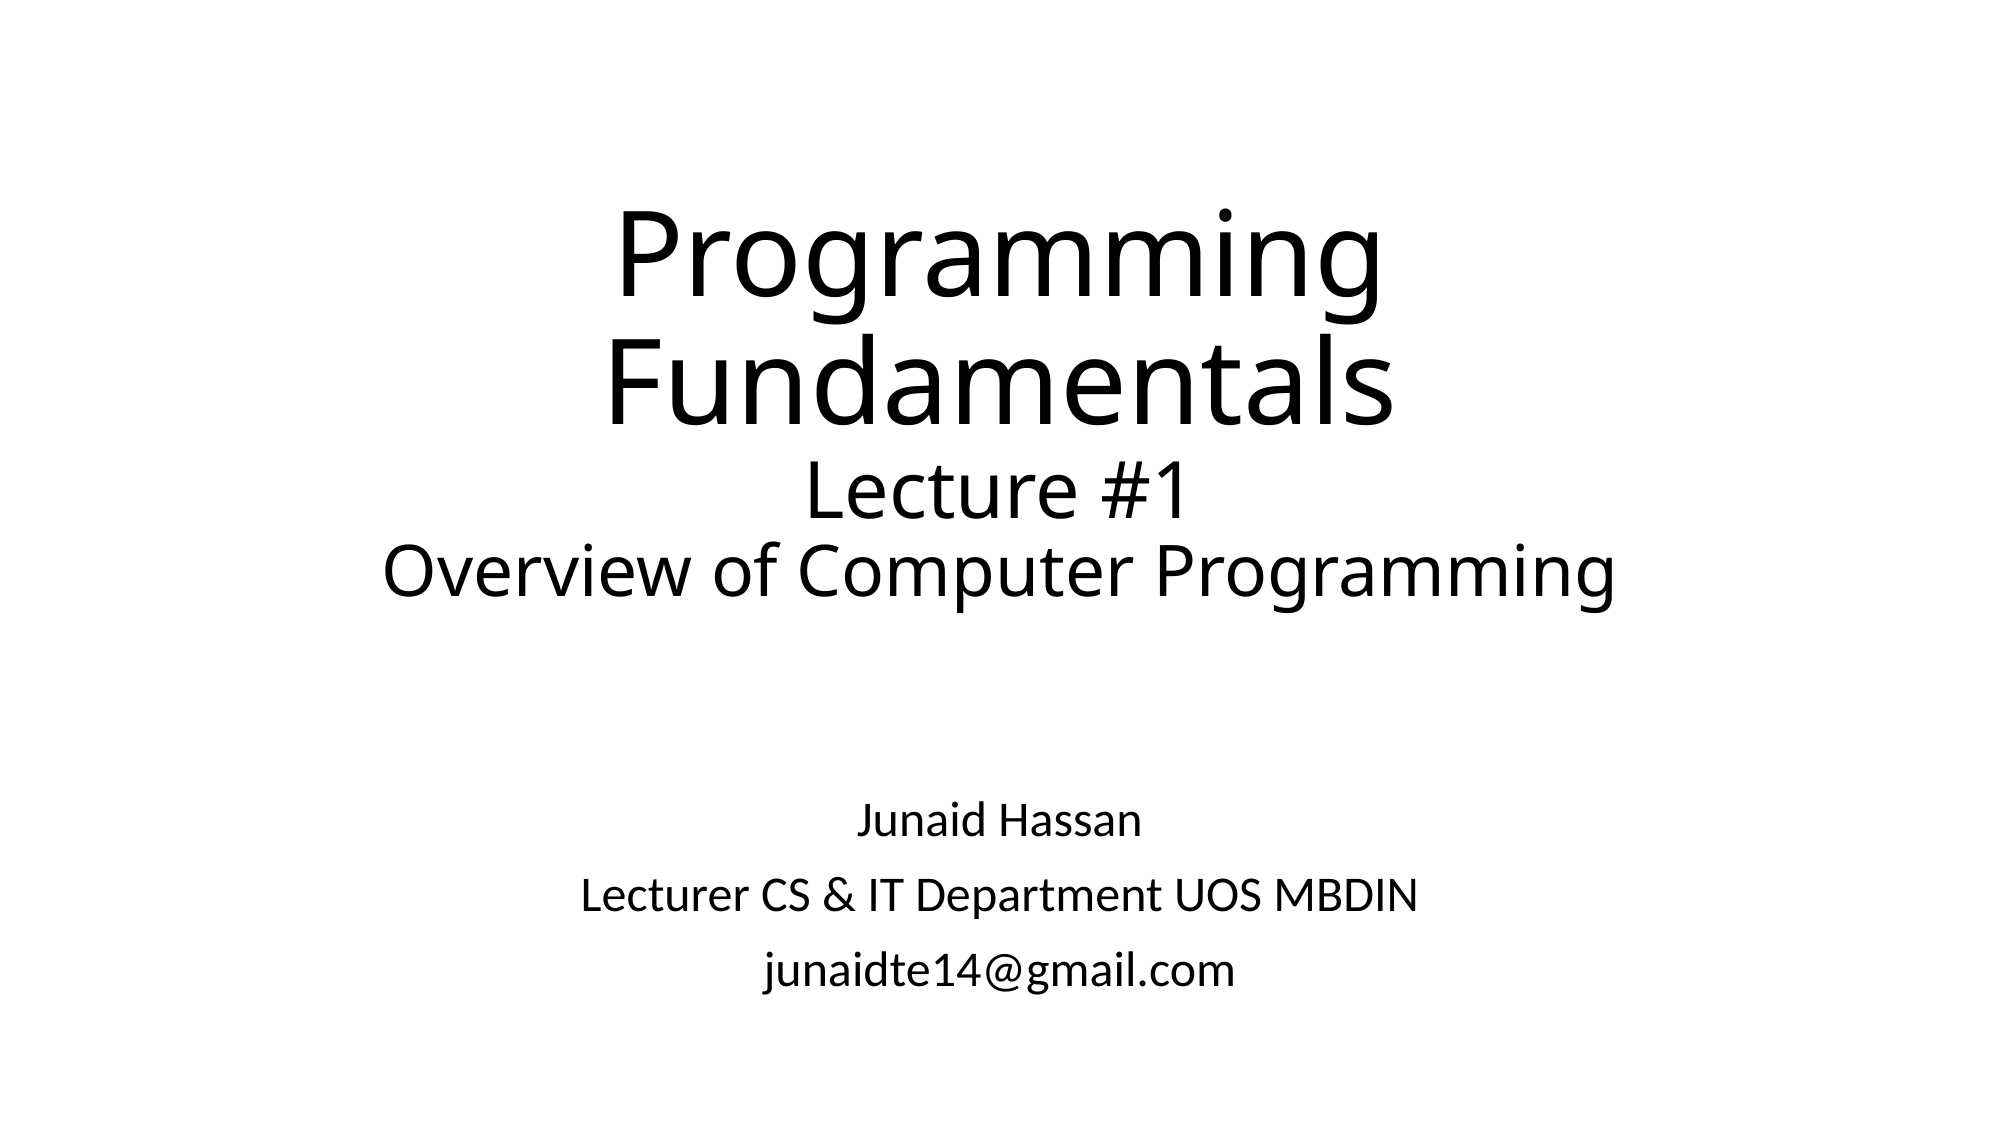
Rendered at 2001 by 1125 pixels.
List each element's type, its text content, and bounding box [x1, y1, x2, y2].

title Programming Fundamentals Lecture #1 Overview of Computer Programming [249, 184, 1750, 705]
subtitle Junaid Hassan Lecturer CS & IT Department UOS MBDIN junaidte14@gmail.com [249, 705, 1750, 1037]
